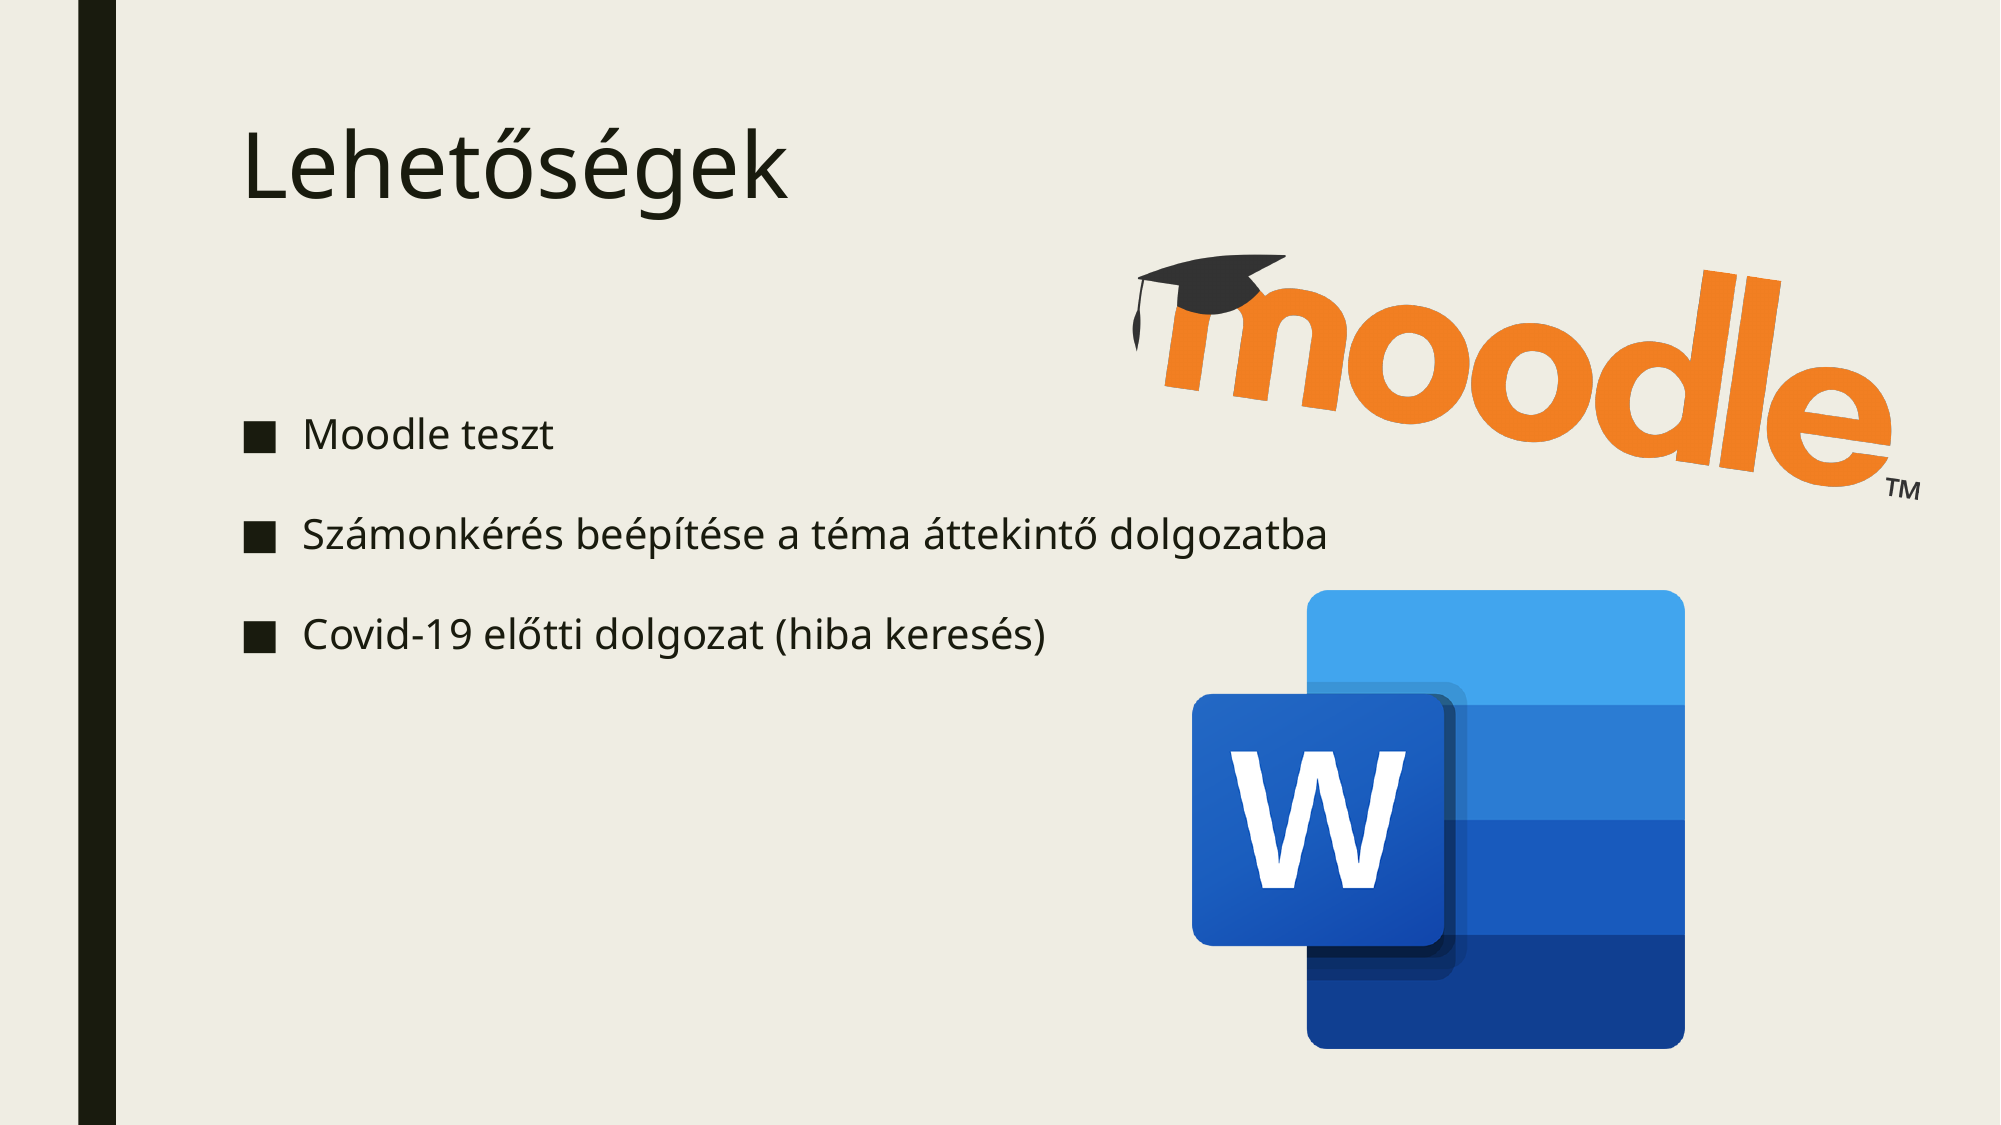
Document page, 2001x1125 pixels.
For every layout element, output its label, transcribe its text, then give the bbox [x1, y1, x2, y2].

picture [1168, 590, 1709, 1049]
title Lehetőségek [225, 112, 1800, 357]
list Moodle teszt Számonkérés beépítése a téma áttekintő dolgozatba Covid-19 előtti dolgozat (hiba keresés) [225, 375, 1800, 963]
picture [1124, 189, 1945, 500]
